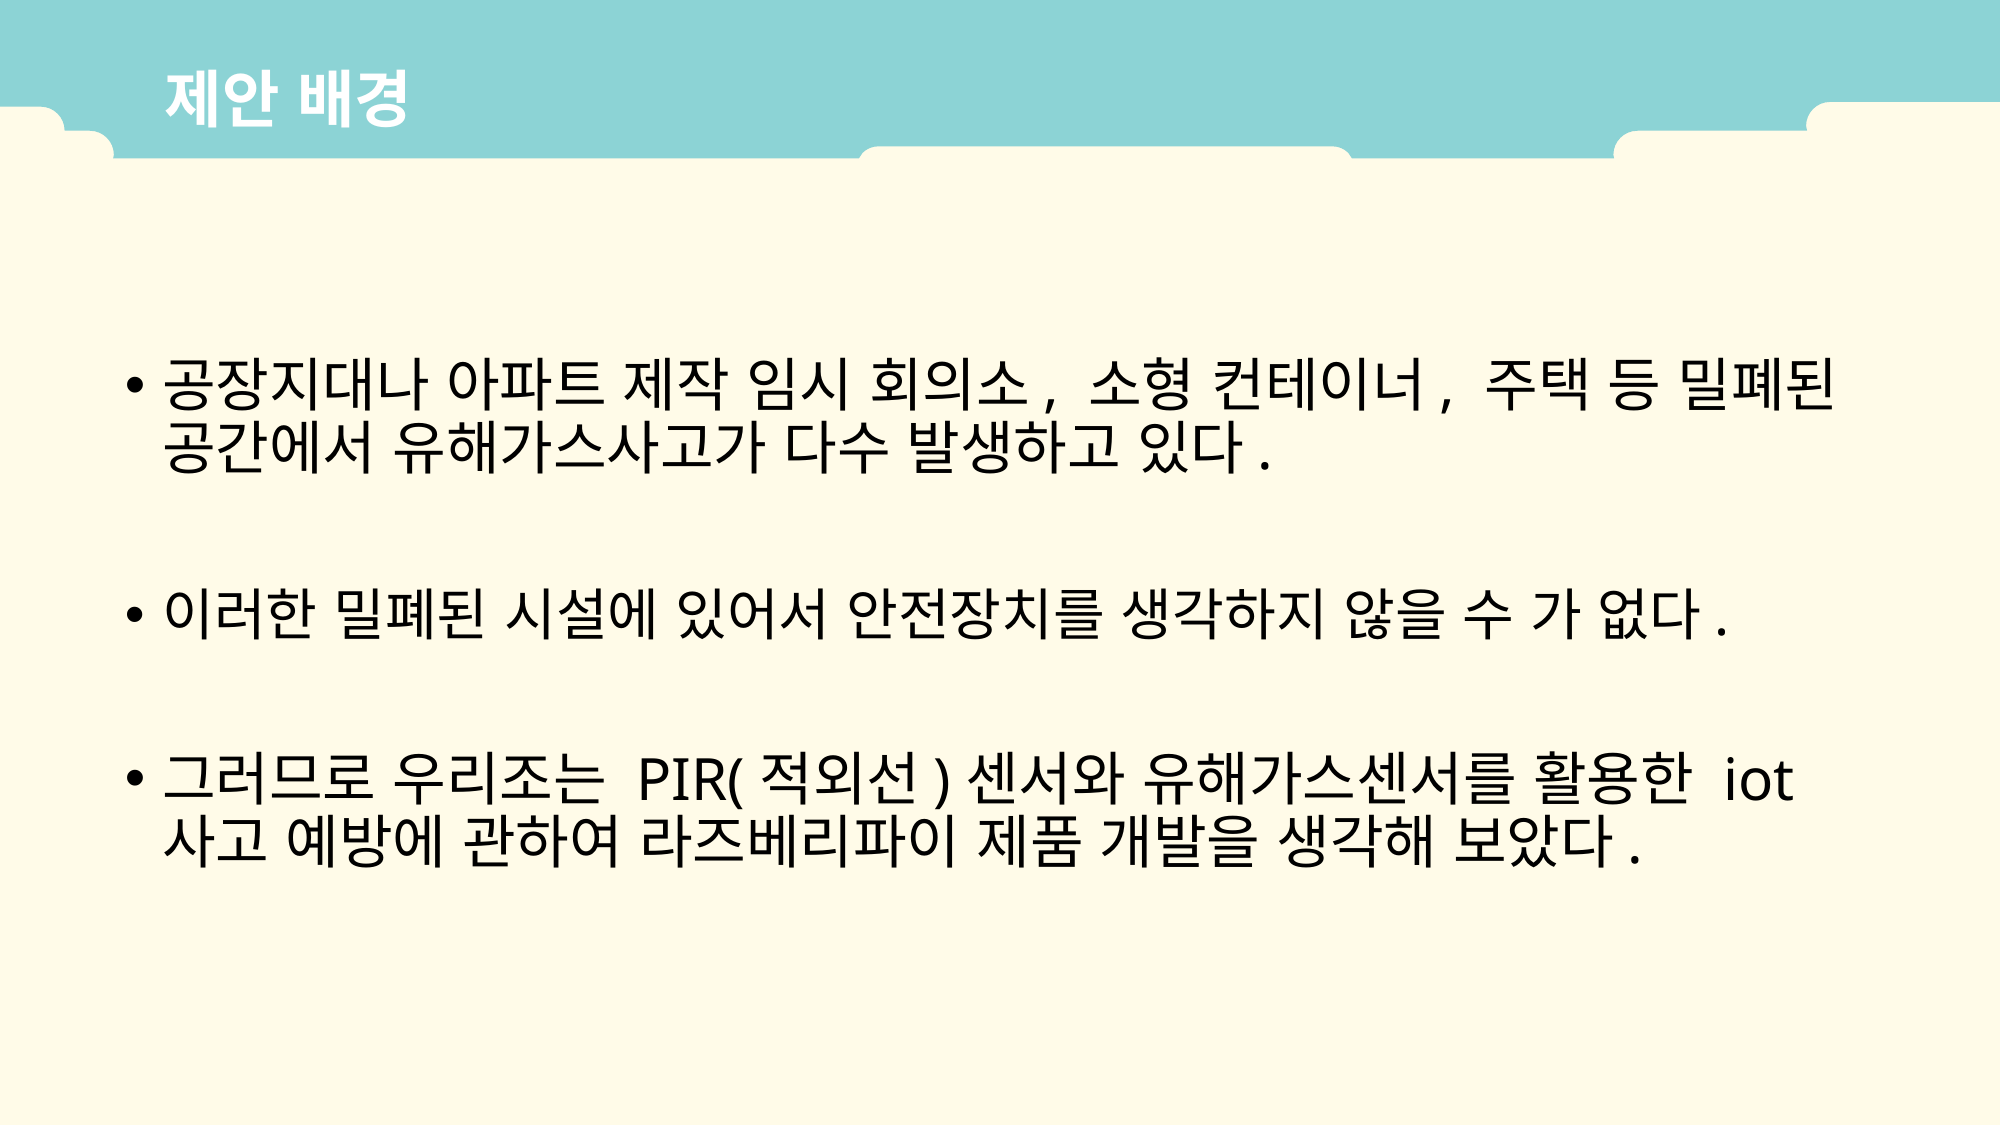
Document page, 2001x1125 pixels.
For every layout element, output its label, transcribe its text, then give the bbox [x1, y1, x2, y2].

text_box 제안 배경 [0, 0, 2000, 160]
text_box 공장지대나 아파트 제작 임시 회의소, 소형 컨테이너, 주택 등 밀폐된 공간에서 유해가스사고가 다수 발생하고 있다. 이러한 밀폐된 시설에 있어서 안전장치를 생각하지 않을 수 가 없다. 그러므로 우리조는 PIR(적외선)센서와 유해가스센서를 활용한 iot 사고 예방에 관하여 라즈베리파이 제품 개발을 생각해 보았다. [109, 258, 1886, 1050]
